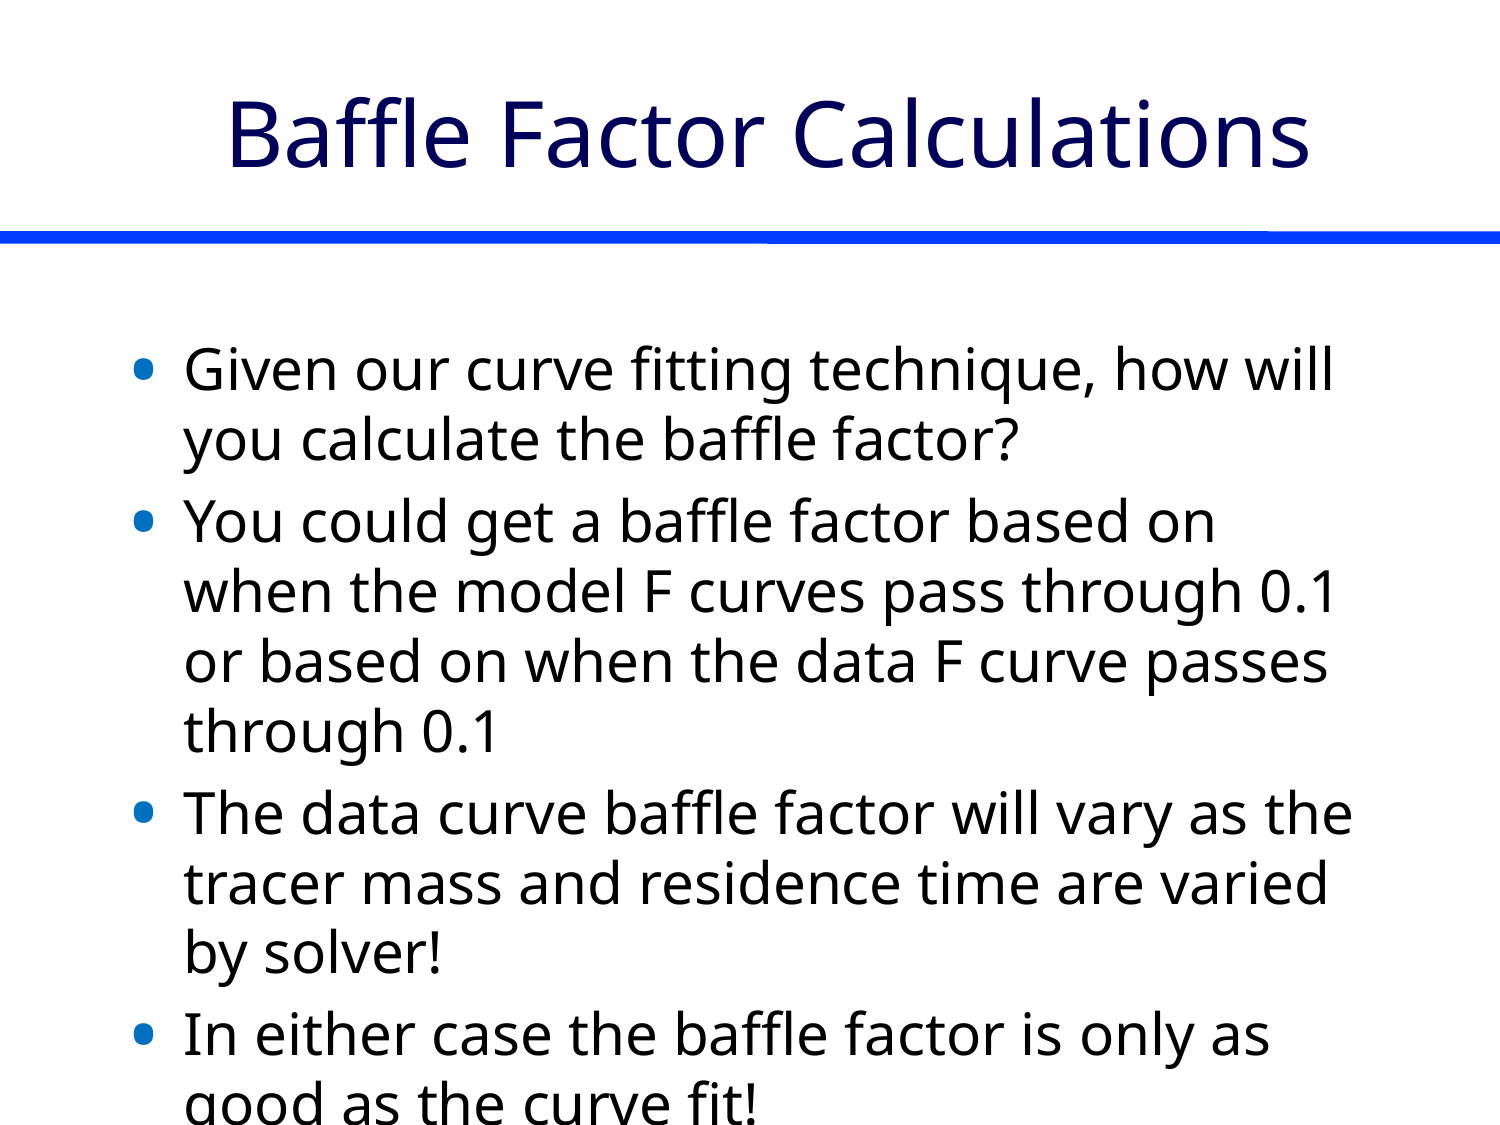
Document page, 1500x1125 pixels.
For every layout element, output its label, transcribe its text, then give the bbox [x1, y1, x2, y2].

title Baffle Factor Calculations [75, 37, 1463, 225]
list Given our curve fitting technique, how will you calculate the baffle factor? You could get a baffle factor based on when the model F curves pass through 0.1 or based on when the data F curve passes through 0.1 The data curve baffle factor will vary as the tracer mass and residence time are varied by solver! In either case the baffle factor is only as good as the curve fit! [112, 324, 1388, 1064]
